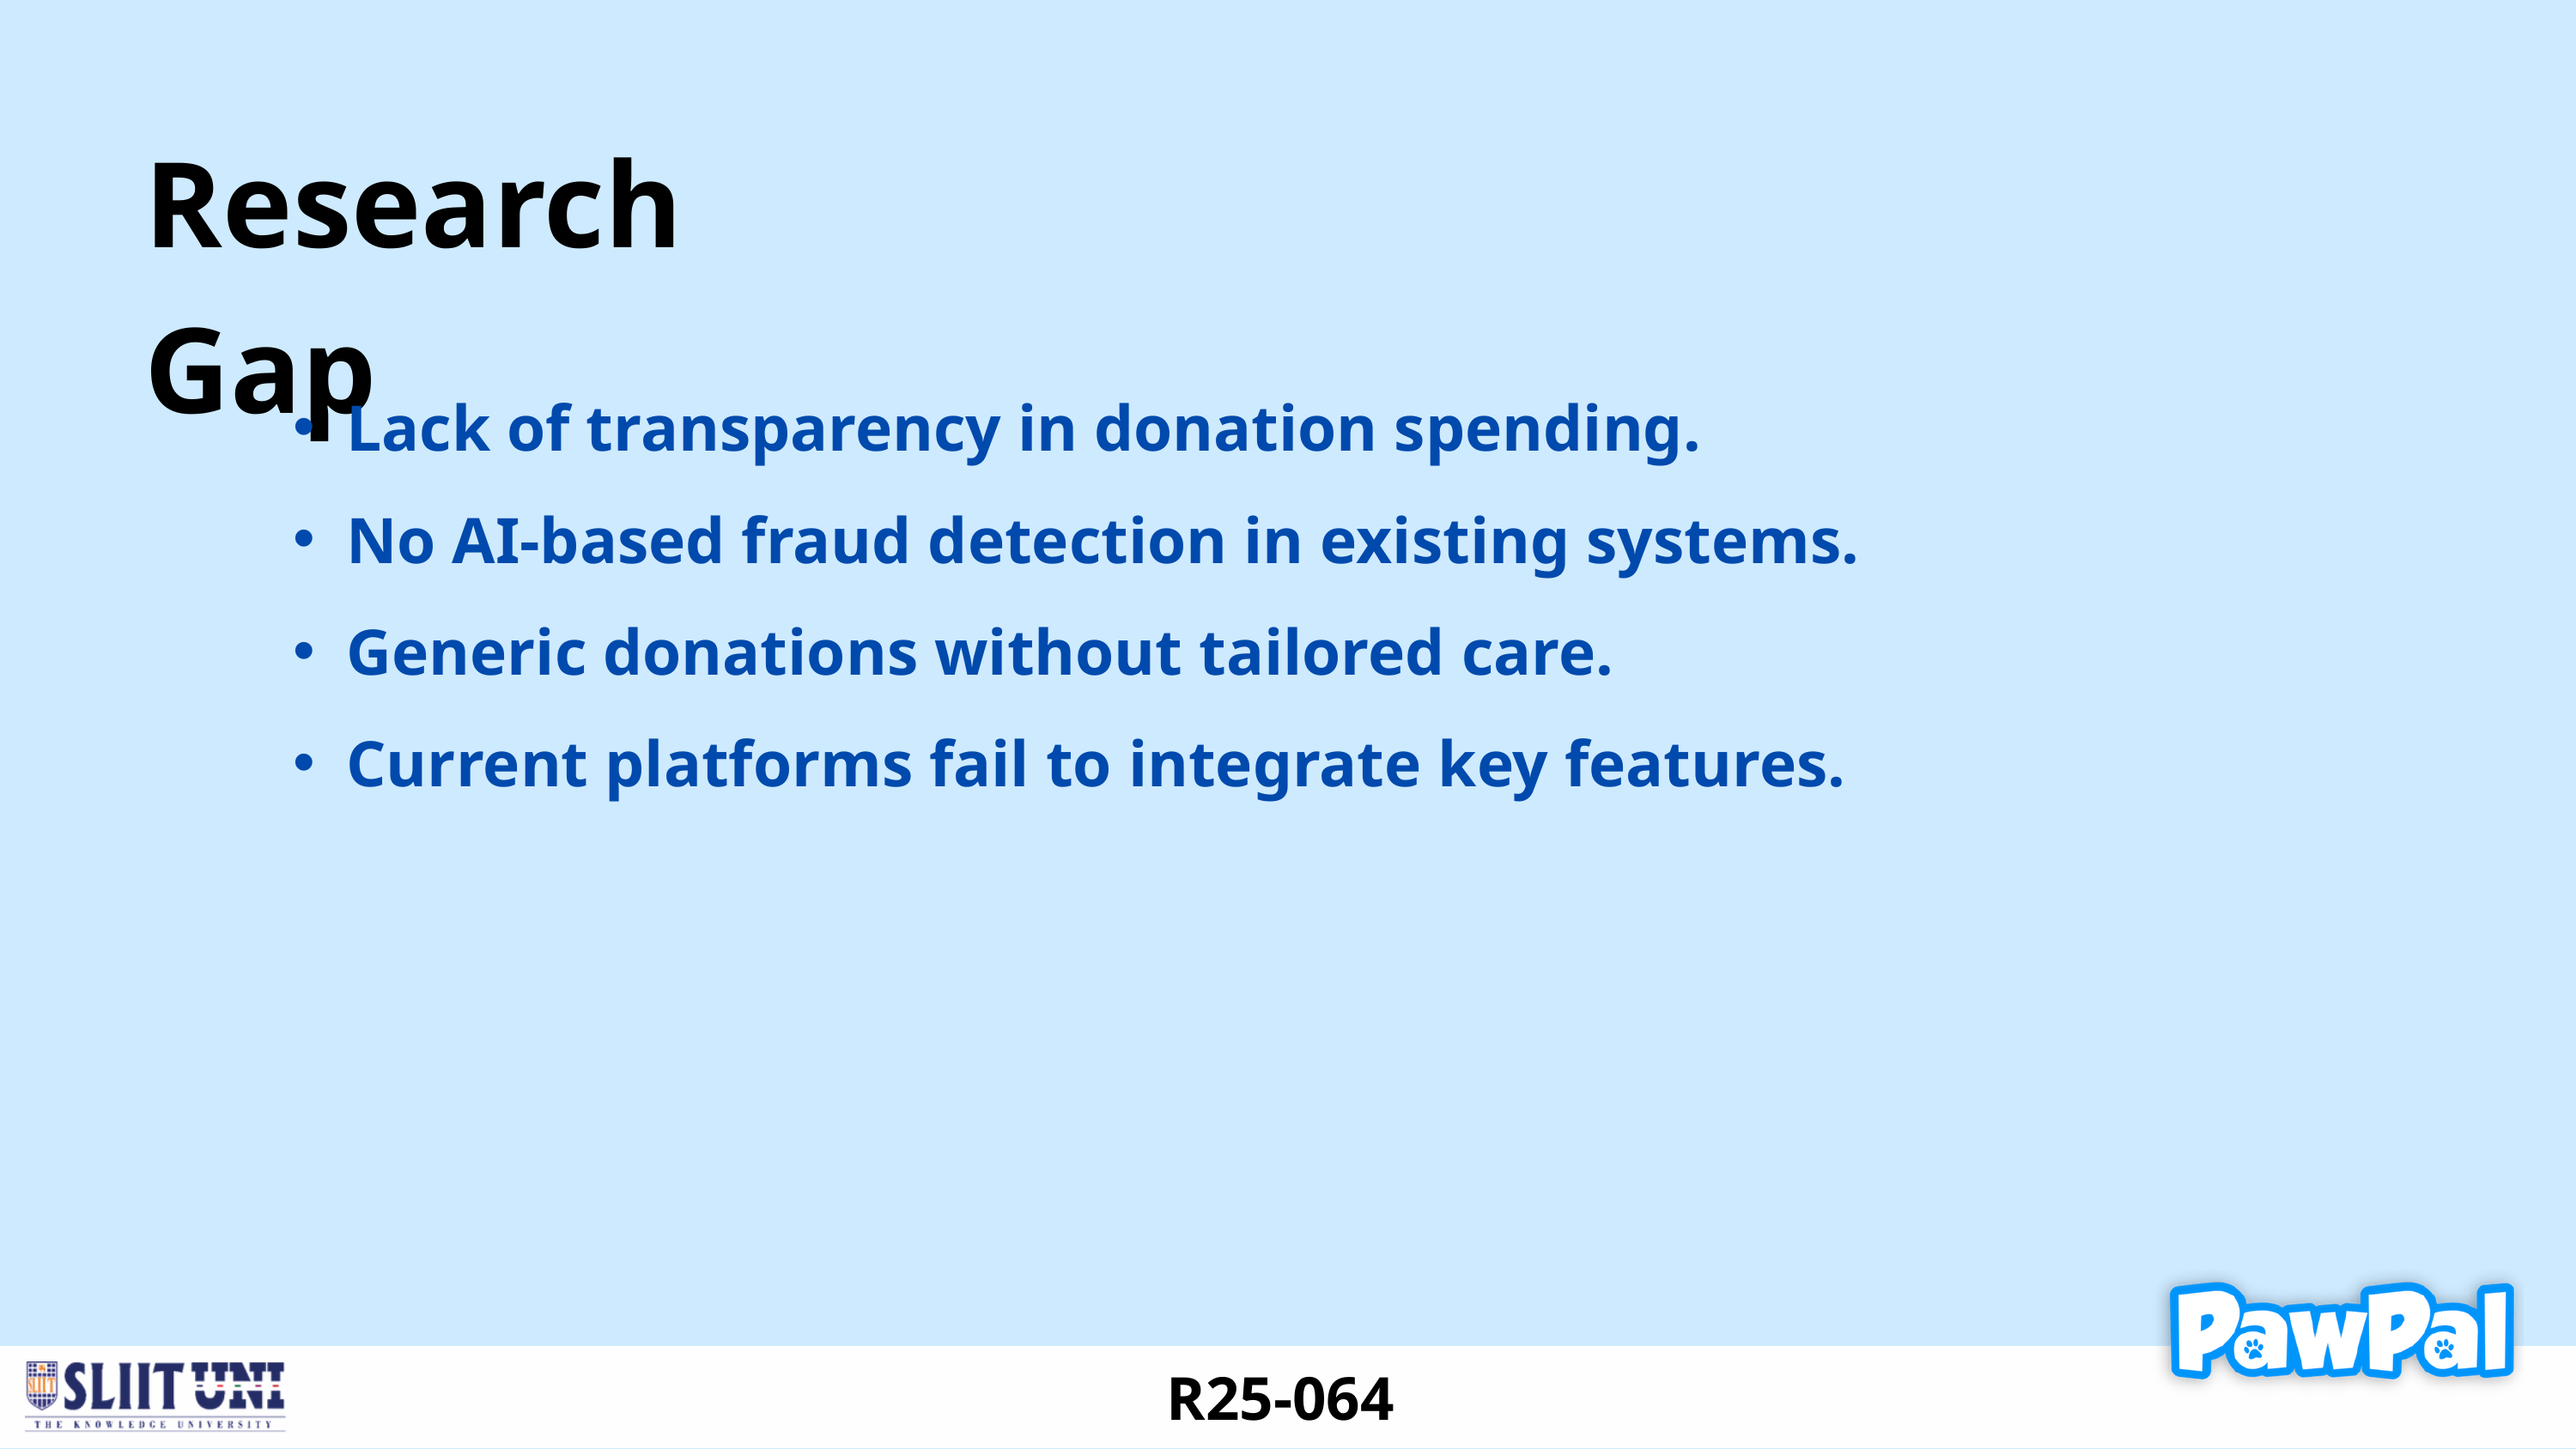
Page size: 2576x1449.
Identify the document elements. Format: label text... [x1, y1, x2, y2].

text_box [0, 1270, 2576, 1449]
text_box Research Gap [144, 106, 939, 438]
text_box Lack of transparency in donation spending. No AI-based fraud detection in existing systems. Generic donations without tailored care. Current platforms fail to integrate key features. [240, 352, 2336, 1023]
